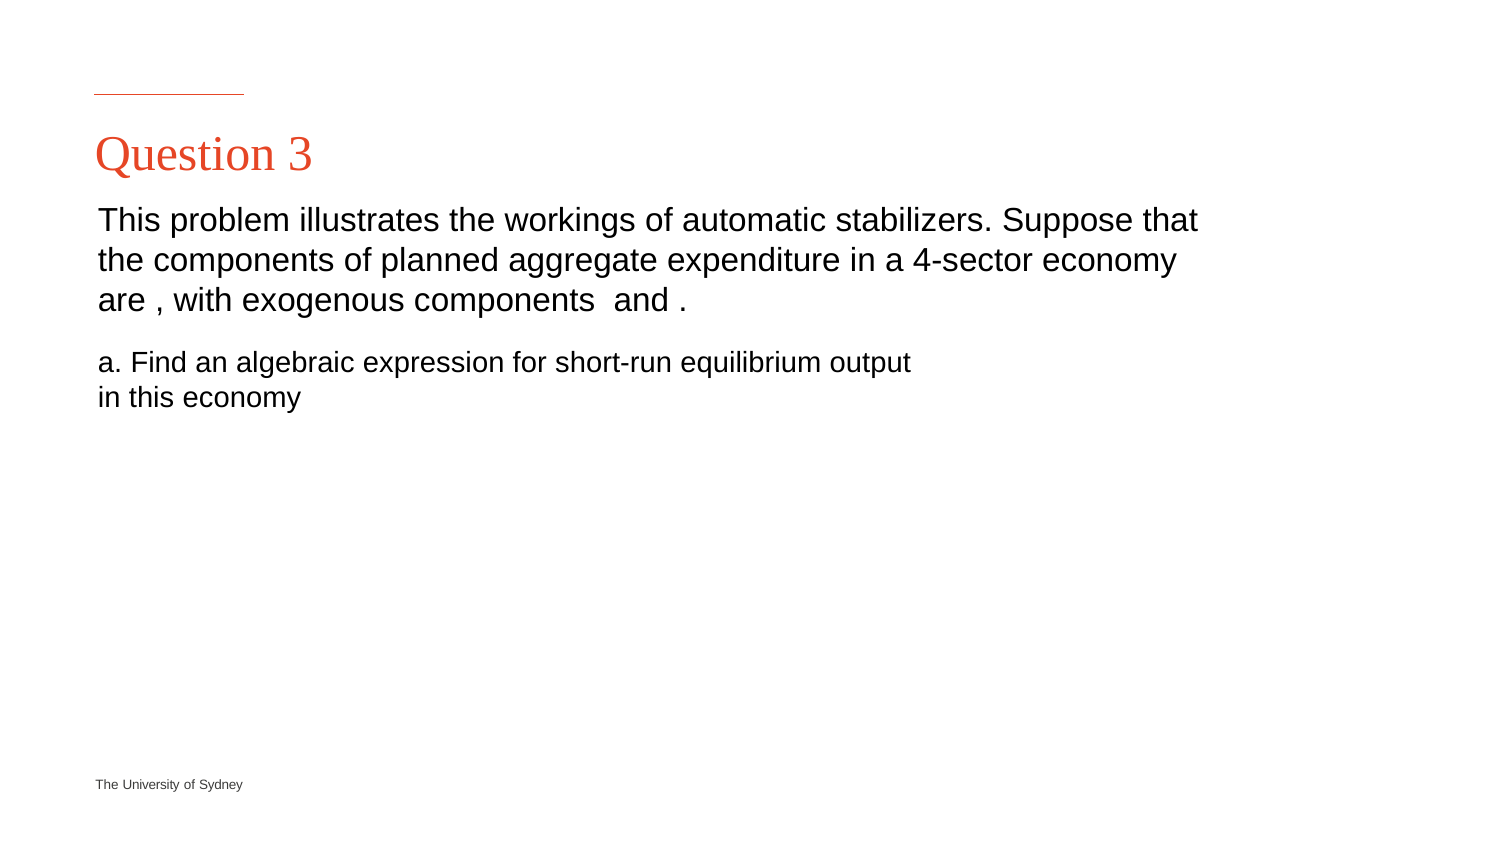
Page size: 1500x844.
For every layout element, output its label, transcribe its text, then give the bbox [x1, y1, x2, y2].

title Question 3 [94, 120, 1406, 182]
text_box a. Find an algebraic expression for short-run equilibrium output in this economy [83, 336, 951, 422]
